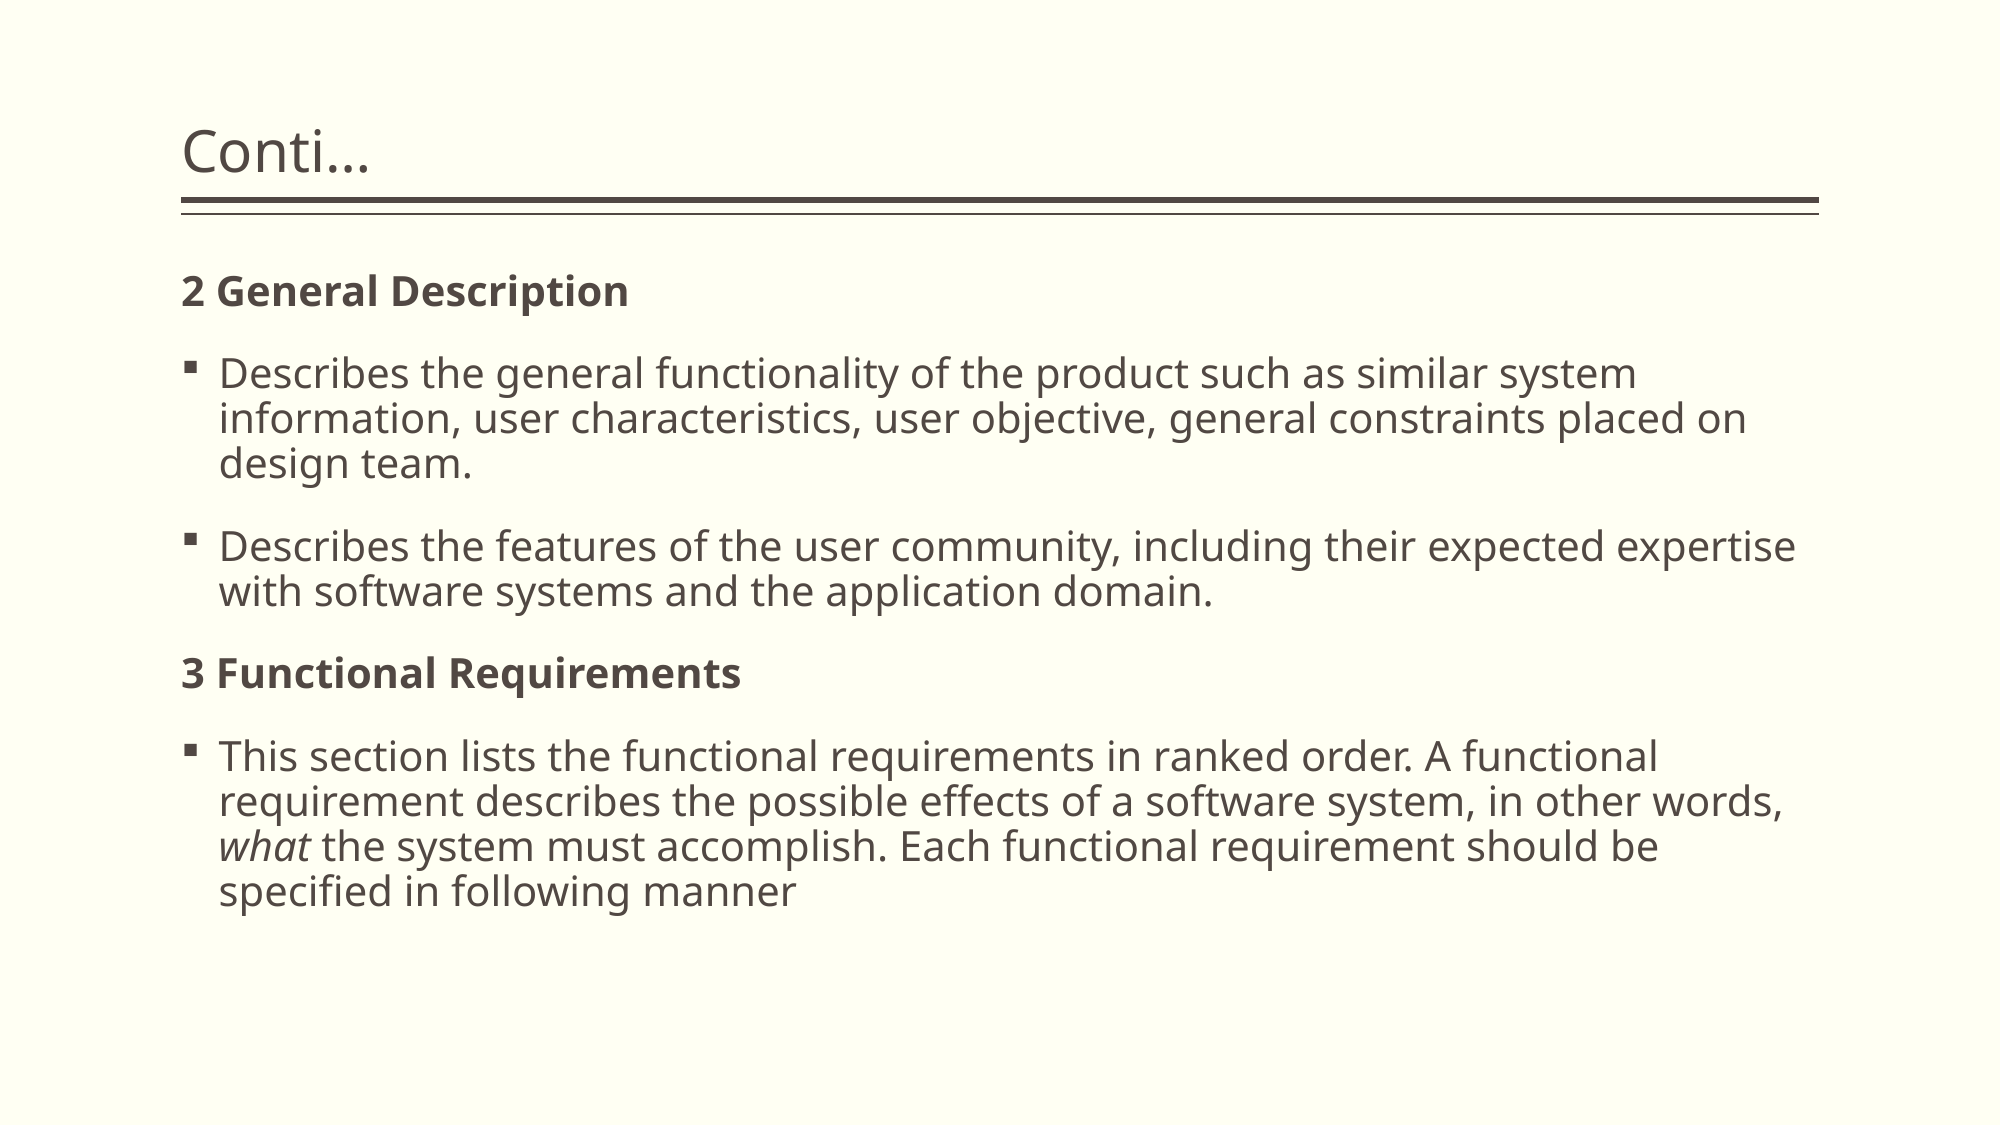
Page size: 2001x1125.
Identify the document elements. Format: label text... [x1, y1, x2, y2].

list 2 General Description Describes the general functionality of the product such as similar system information, user characteristics, user objective, general constraints placed on design team. Describes the features of the user community, including their expected expertise with software systems and the application domain. 3 Functional Requirements This section lists the functional requirements in ranked order. A functional requirement describes the possible effects of a software system, in other words, what the system must accomplish. Each functional requirement should be specified in following manner [181, 262, 1819, 1013]
title Conti… [181, 12, 1819, 193]
